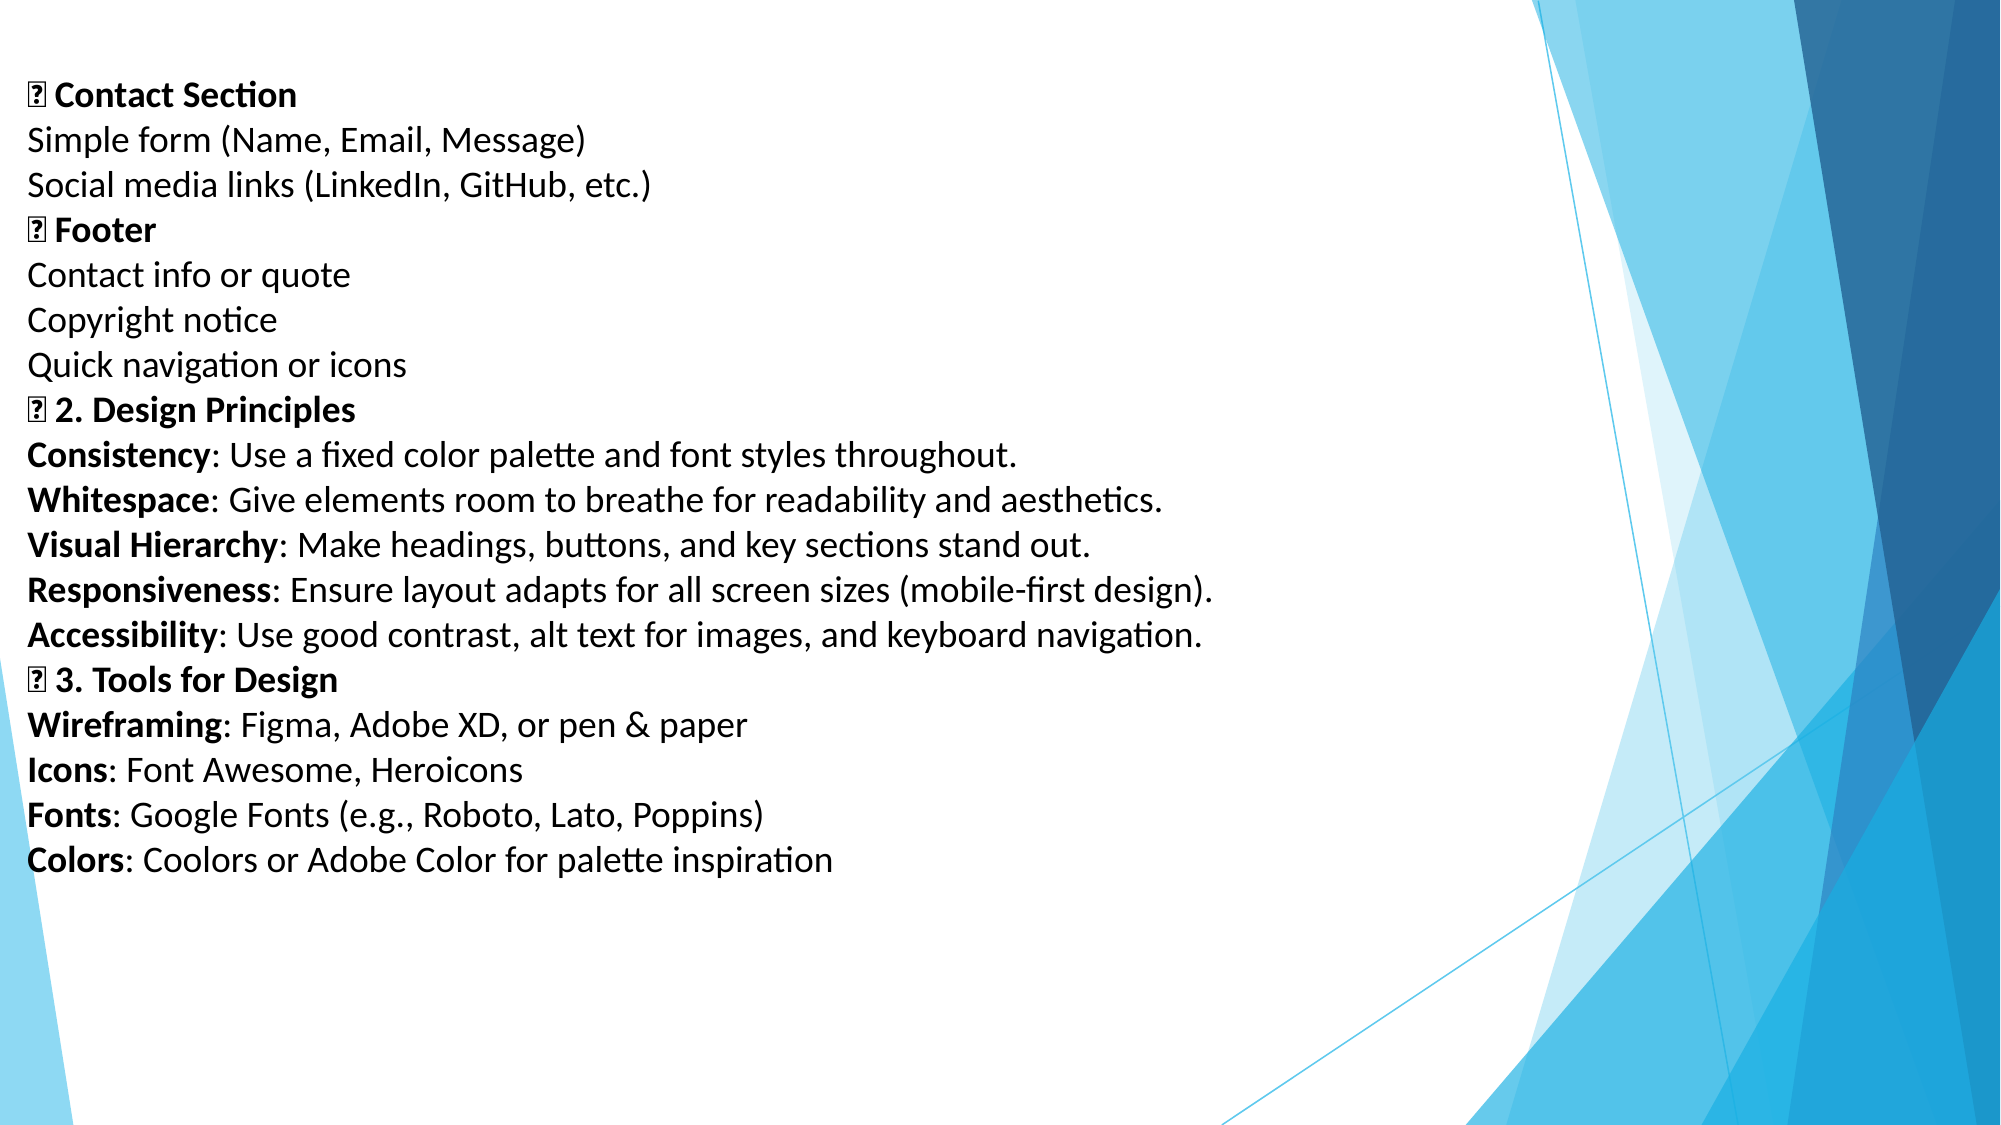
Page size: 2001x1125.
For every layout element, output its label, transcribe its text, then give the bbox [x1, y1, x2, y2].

text_box 🔹 Contact Section Simple form (Name, Email, Message) Social media links (LinkedIn, GitHub, etc.) 🔹 Footer Contact info or quote Copyright notice Quick navigation or icons 🎨 2. Design Principles Consistency: Use a fixed color palette and font styles throughout. Whitespace: Give elements room to breathe for readability and aesthetics. Visual Hierarchy: Make headings, buttons, and key sections stand out. Responsiveness: Ensure layout adapts for all screen sizes (mobile-first design). Accessibility: Use good contrast, alt text for images, and keyboard navigation. 🧰 3. Tools for Design Wireframing: Figma, Adobe XD, or pen & paper Icons: Font Awesome, Heroicons Fonts: Google Fonts (e.g., Roboto, Lato, Poppins) Colors: Coolors or Adobe Color for palette inspiration [12, 62, 2000, 933]
